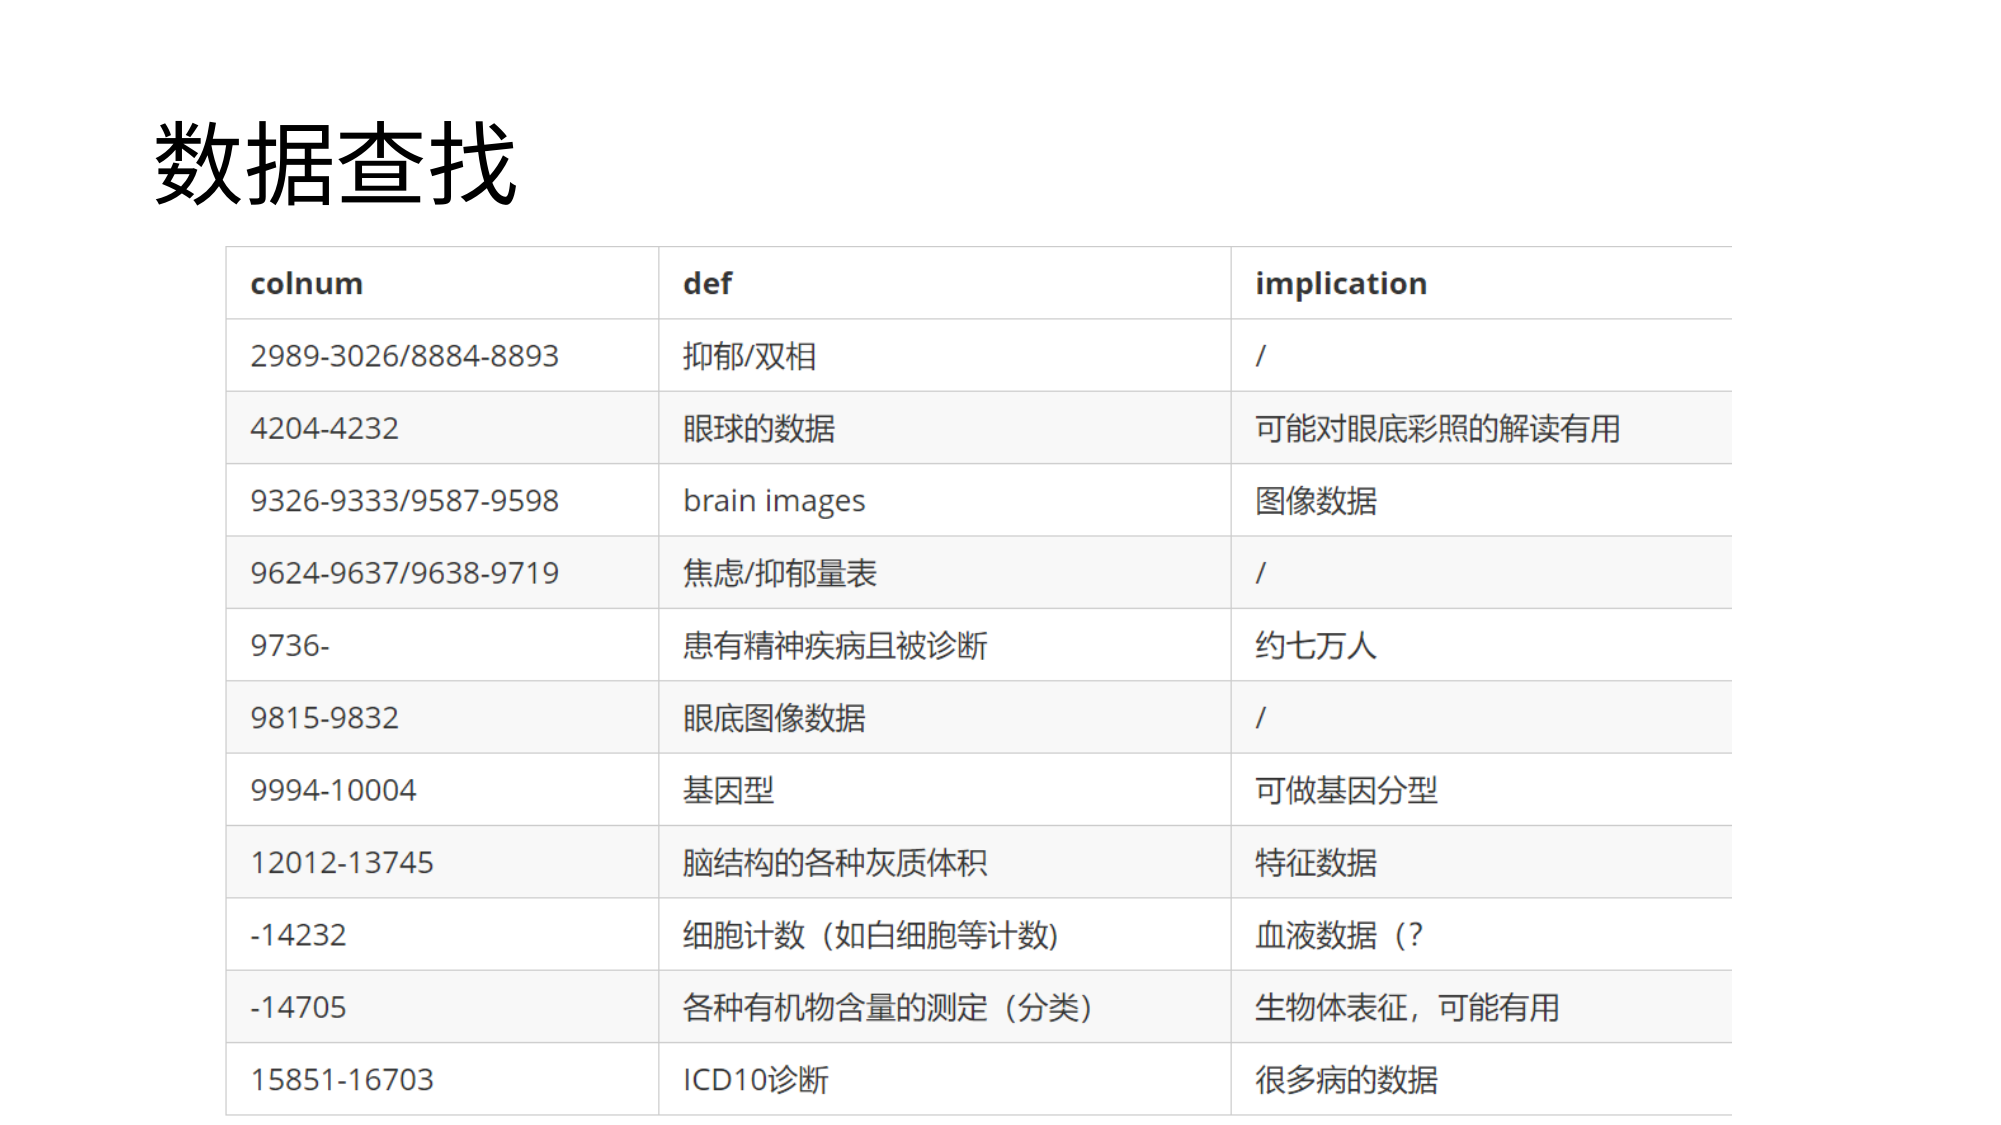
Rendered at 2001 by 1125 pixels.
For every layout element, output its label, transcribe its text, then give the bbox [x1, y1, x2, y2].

title 数据查找 [137, 59, 1863, 278]
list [223, 246, 1733, 1117]
